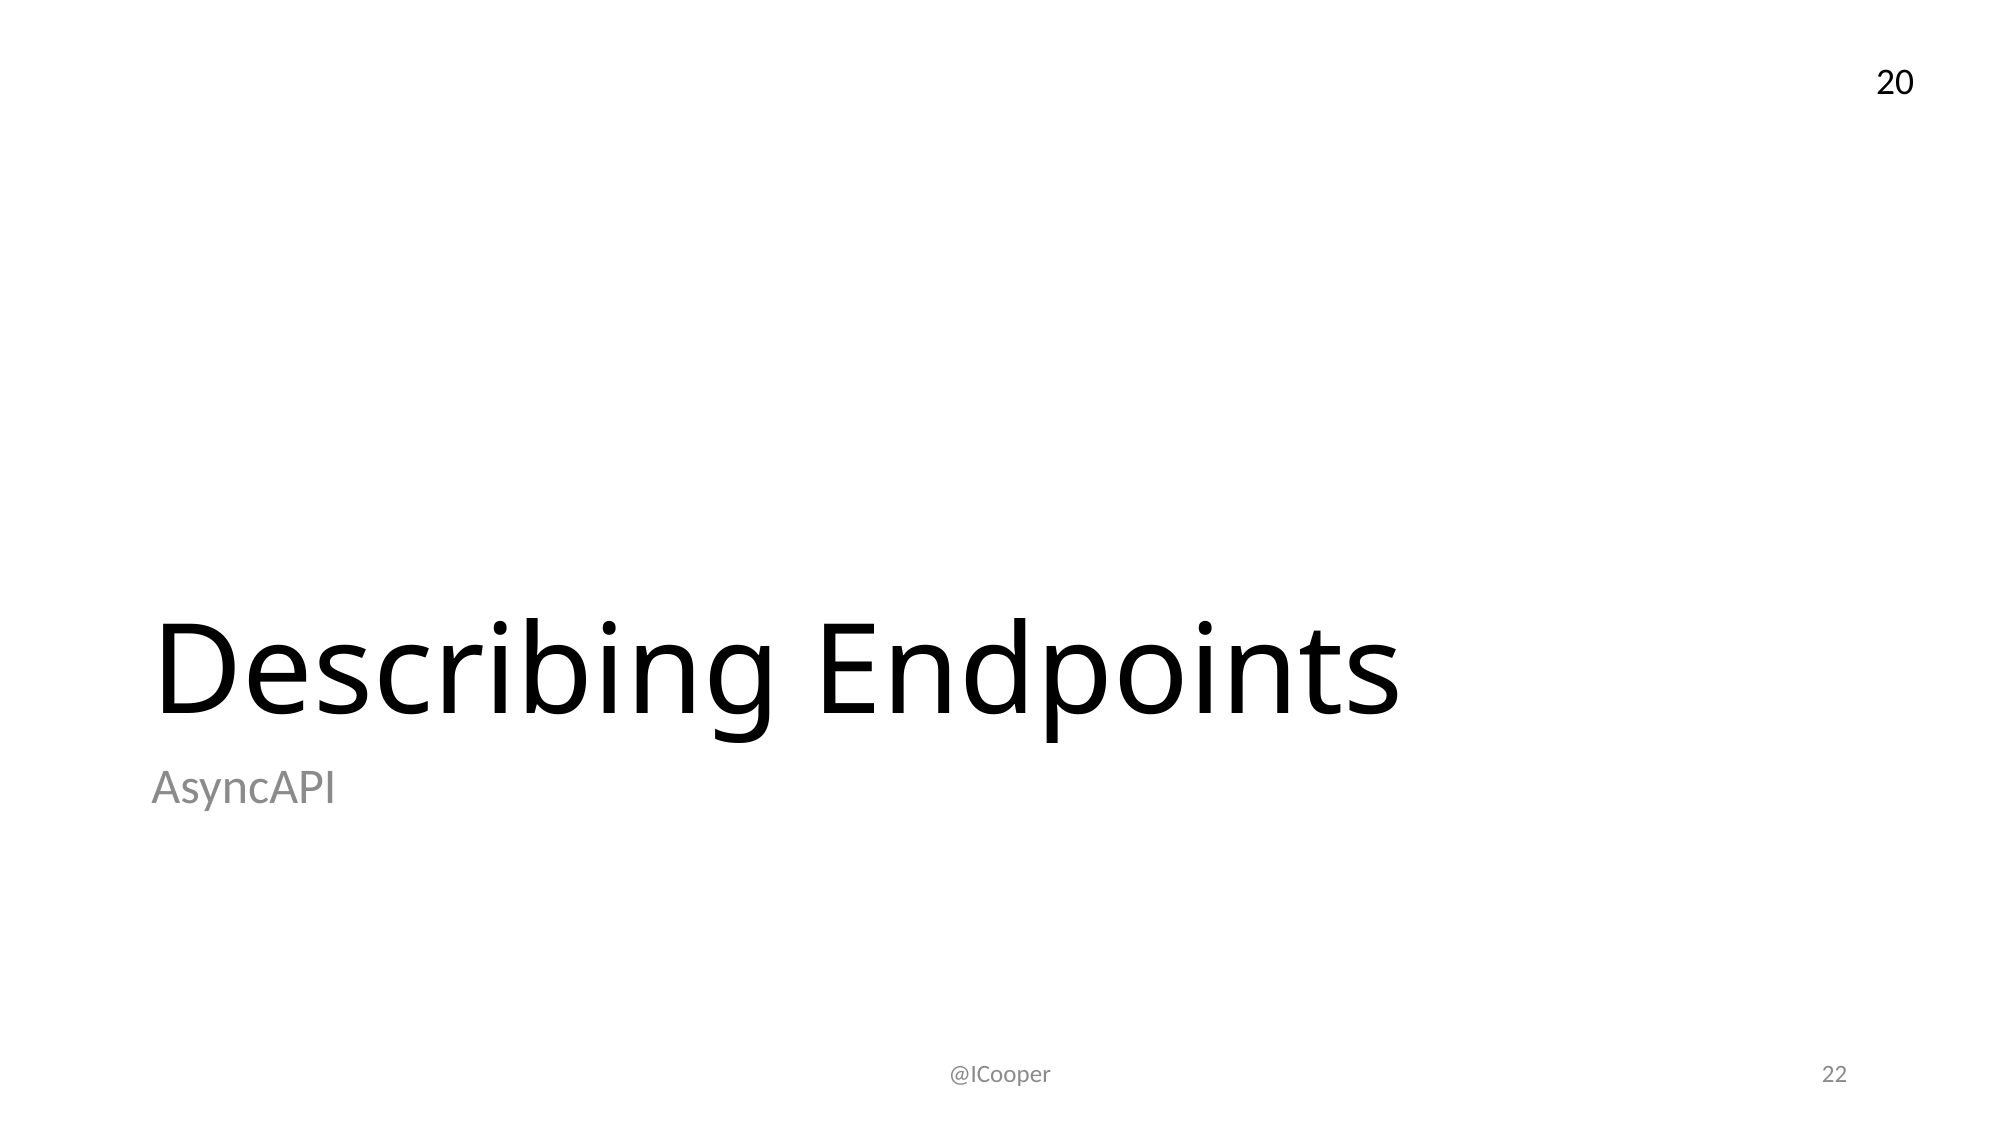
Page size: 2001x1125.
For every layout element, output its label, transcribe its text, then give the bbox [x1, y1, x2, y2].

title Describing Endpoints [136, 280, 1862, 749]
text_box 20 [1861, 49, 1936, 110]
list AsyncAPI [136, 752, 1862, 999]
footer @ICooper [662, 1042, 1338, 1103]
slide_number 22 [1412, 1042, 1863, 1103]
